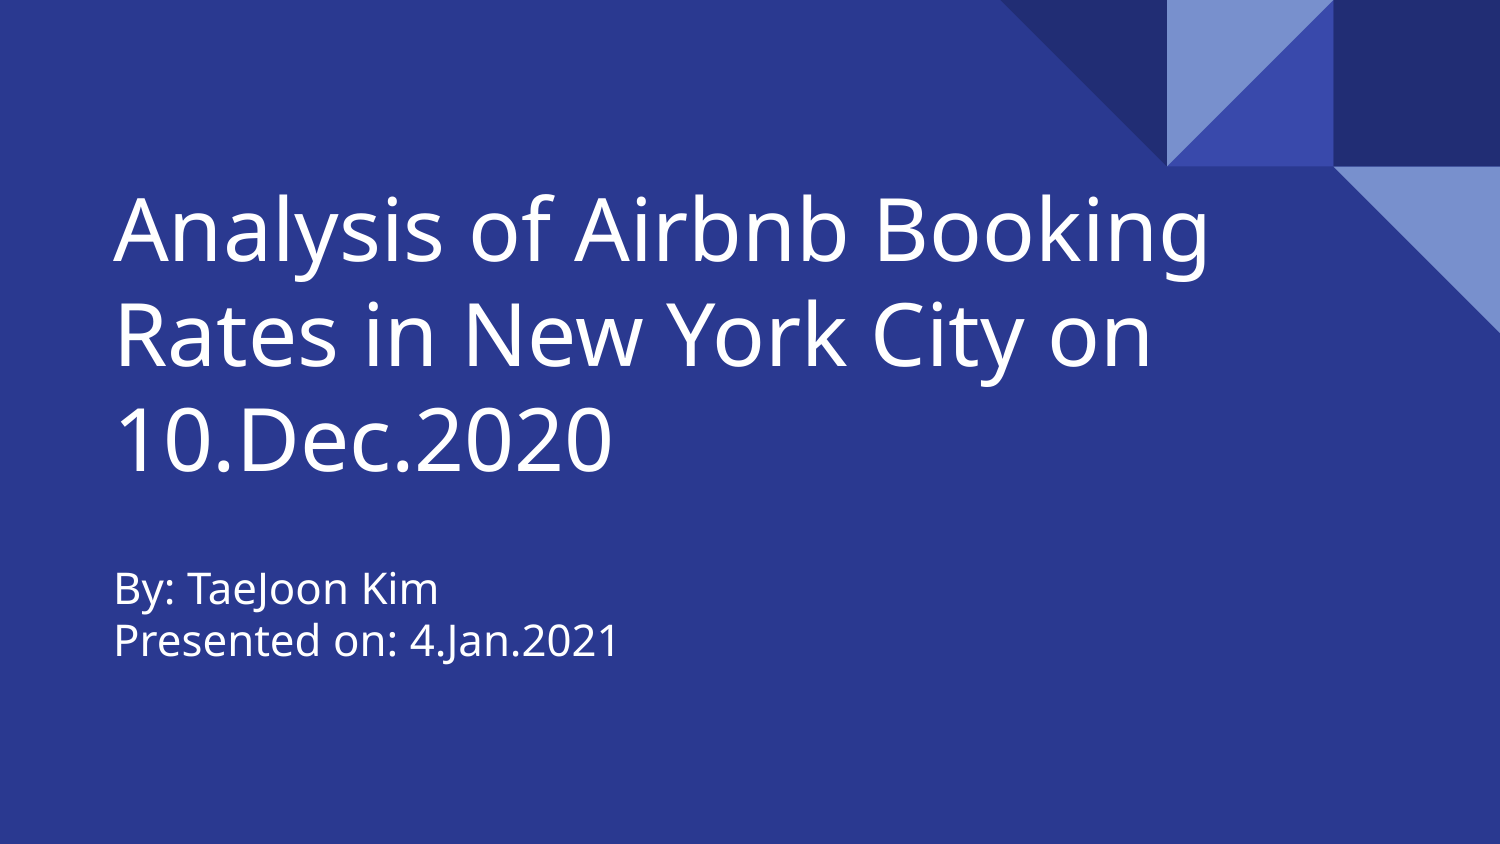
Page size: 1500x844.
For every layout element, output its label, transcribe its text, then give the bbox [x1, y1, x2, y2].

title Analysis of Airbnb Booking Rates in New York City on 10.Dec.2020 [98, 366, 1447, 504]
subtitle By: TaeJoon Kim Presented on: 4.Jan.2021 [98, 545, 1447, 684]
